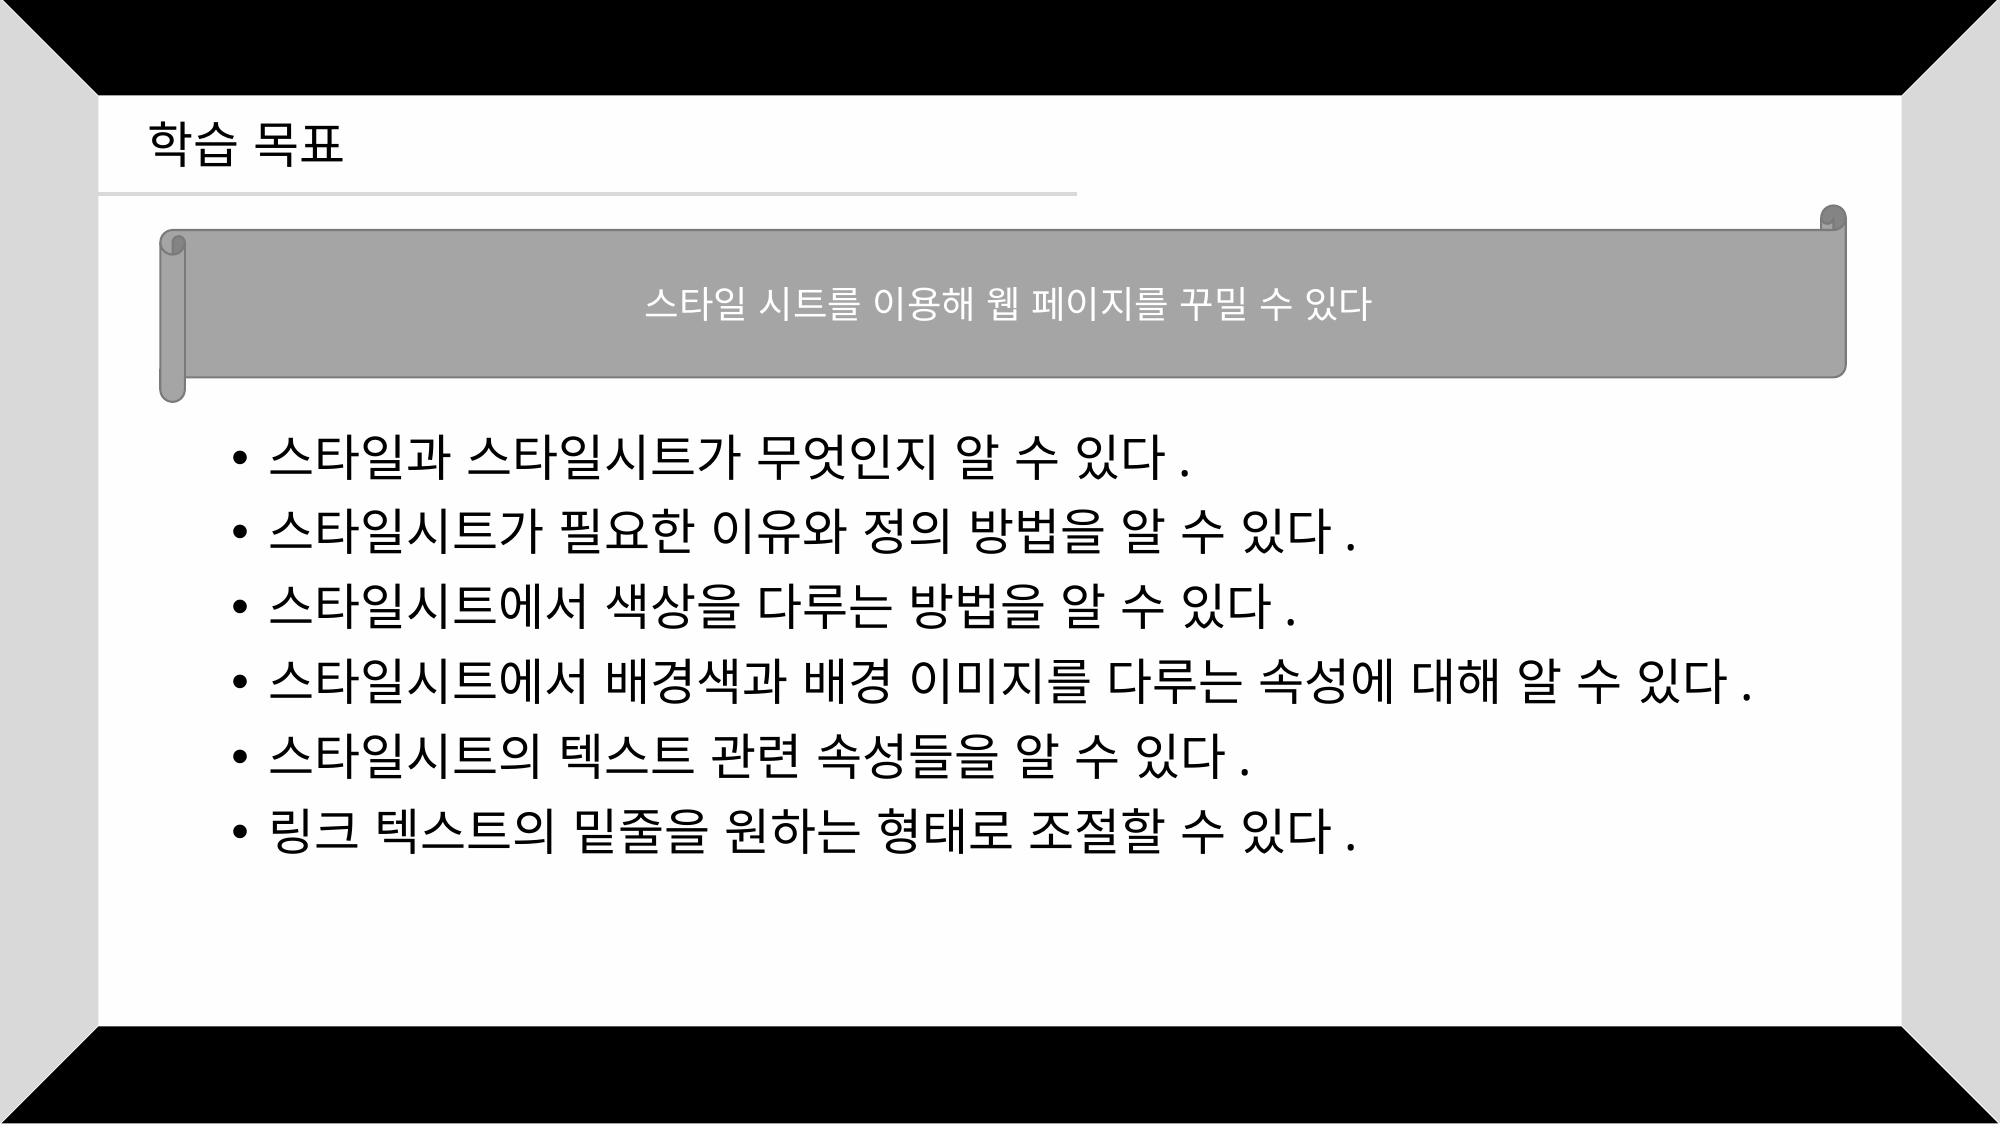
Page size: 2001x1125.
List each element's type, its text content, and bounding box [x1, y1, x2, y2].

text_box 스타일 시트를 이용해 웹 페이지를 꾸밀 수 있다 [159, 204, 1847, 403]
list 스타일과 스타일시트가 무엇인지 알 수 있다. 스타일시트가 필요한 이유와 정의 방법을 알 수 있다. 스타일시트에서 색상을 다루는 방법을 알 수 있다. 스타일시트에서 배경색과 배경 이미지를 다루는 속성에 대해 알 수 있다. 스타일시트의 텍스트 관련 속성들을 알 수 있다. 링크 텍스트의 밑줄을 원하는 형태로 조절할 수 있다. [216, 425, 1790, 941]
text_box 학습 목표 [132, 106, 361, 181]
